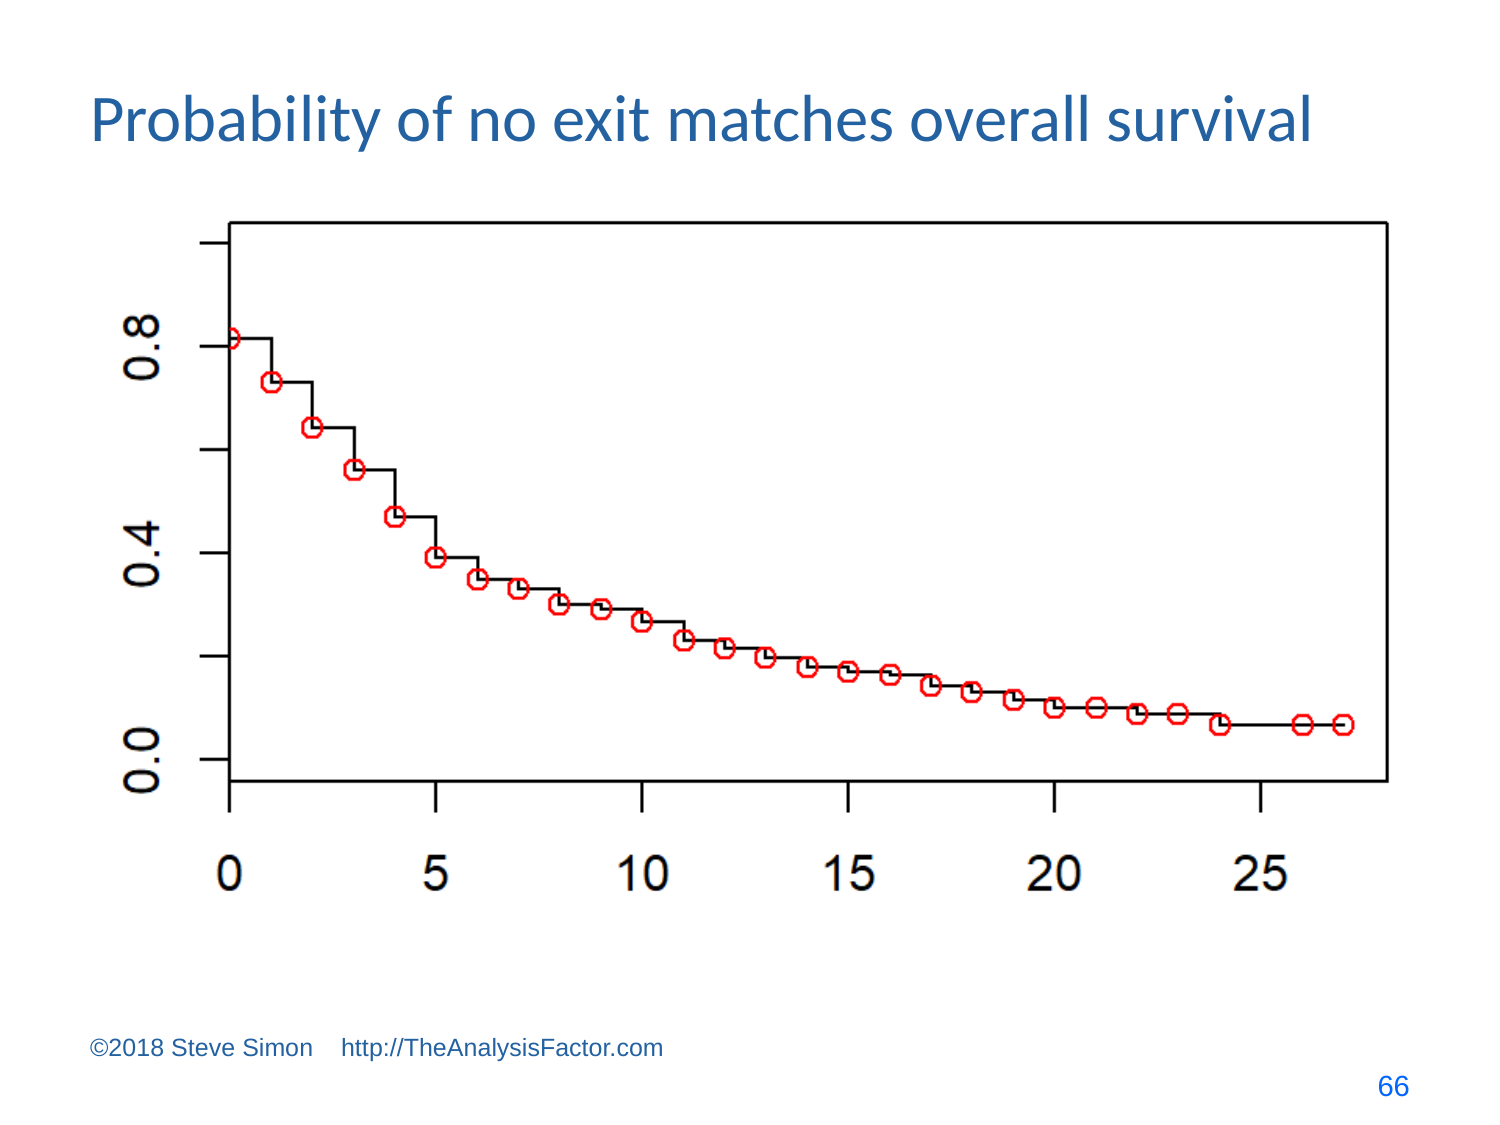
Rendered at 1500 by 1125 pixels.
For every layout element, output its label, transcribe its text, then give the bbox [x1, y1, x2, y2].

footer ©2018 Steve Simon http://TheAnalysisFactor.com [75, 1024, 1338, 1103]
picture [74, 187, 1426, 938]
slide_number 66 [1275, 1025, 1425, 1104]
title Probability of no exit matches overall survival [75, 62, 1425, 163]
